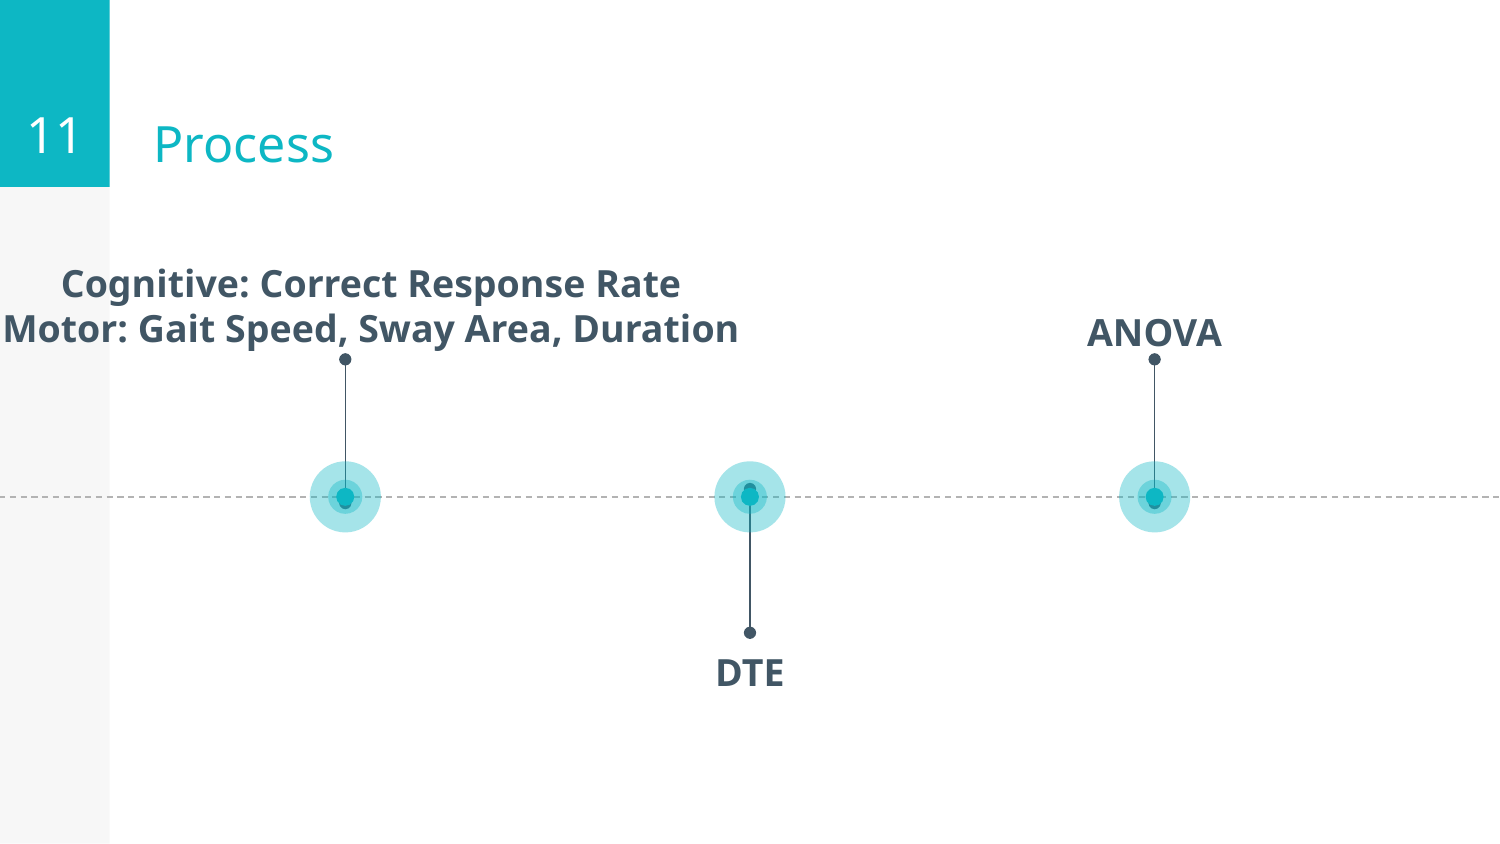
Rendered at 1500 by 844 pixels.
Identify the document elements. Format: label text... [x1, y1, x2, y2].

slide_number 11 [0, 0, 110, 187]
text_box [309, 461, 382, 533]
text_box Cognitive: Correct Response Rate Motor: Gait Speed, Sway Area, Duration [0, 245, 786, 396]
text_box ANOVA [1052, 294, 1257, 363]
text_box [1118, 461, 1191, 533]
text_box DTE [647, 634, 853, 703]
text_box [714, 461, 786, 533]
title Process [138, 0, 722, 188]
